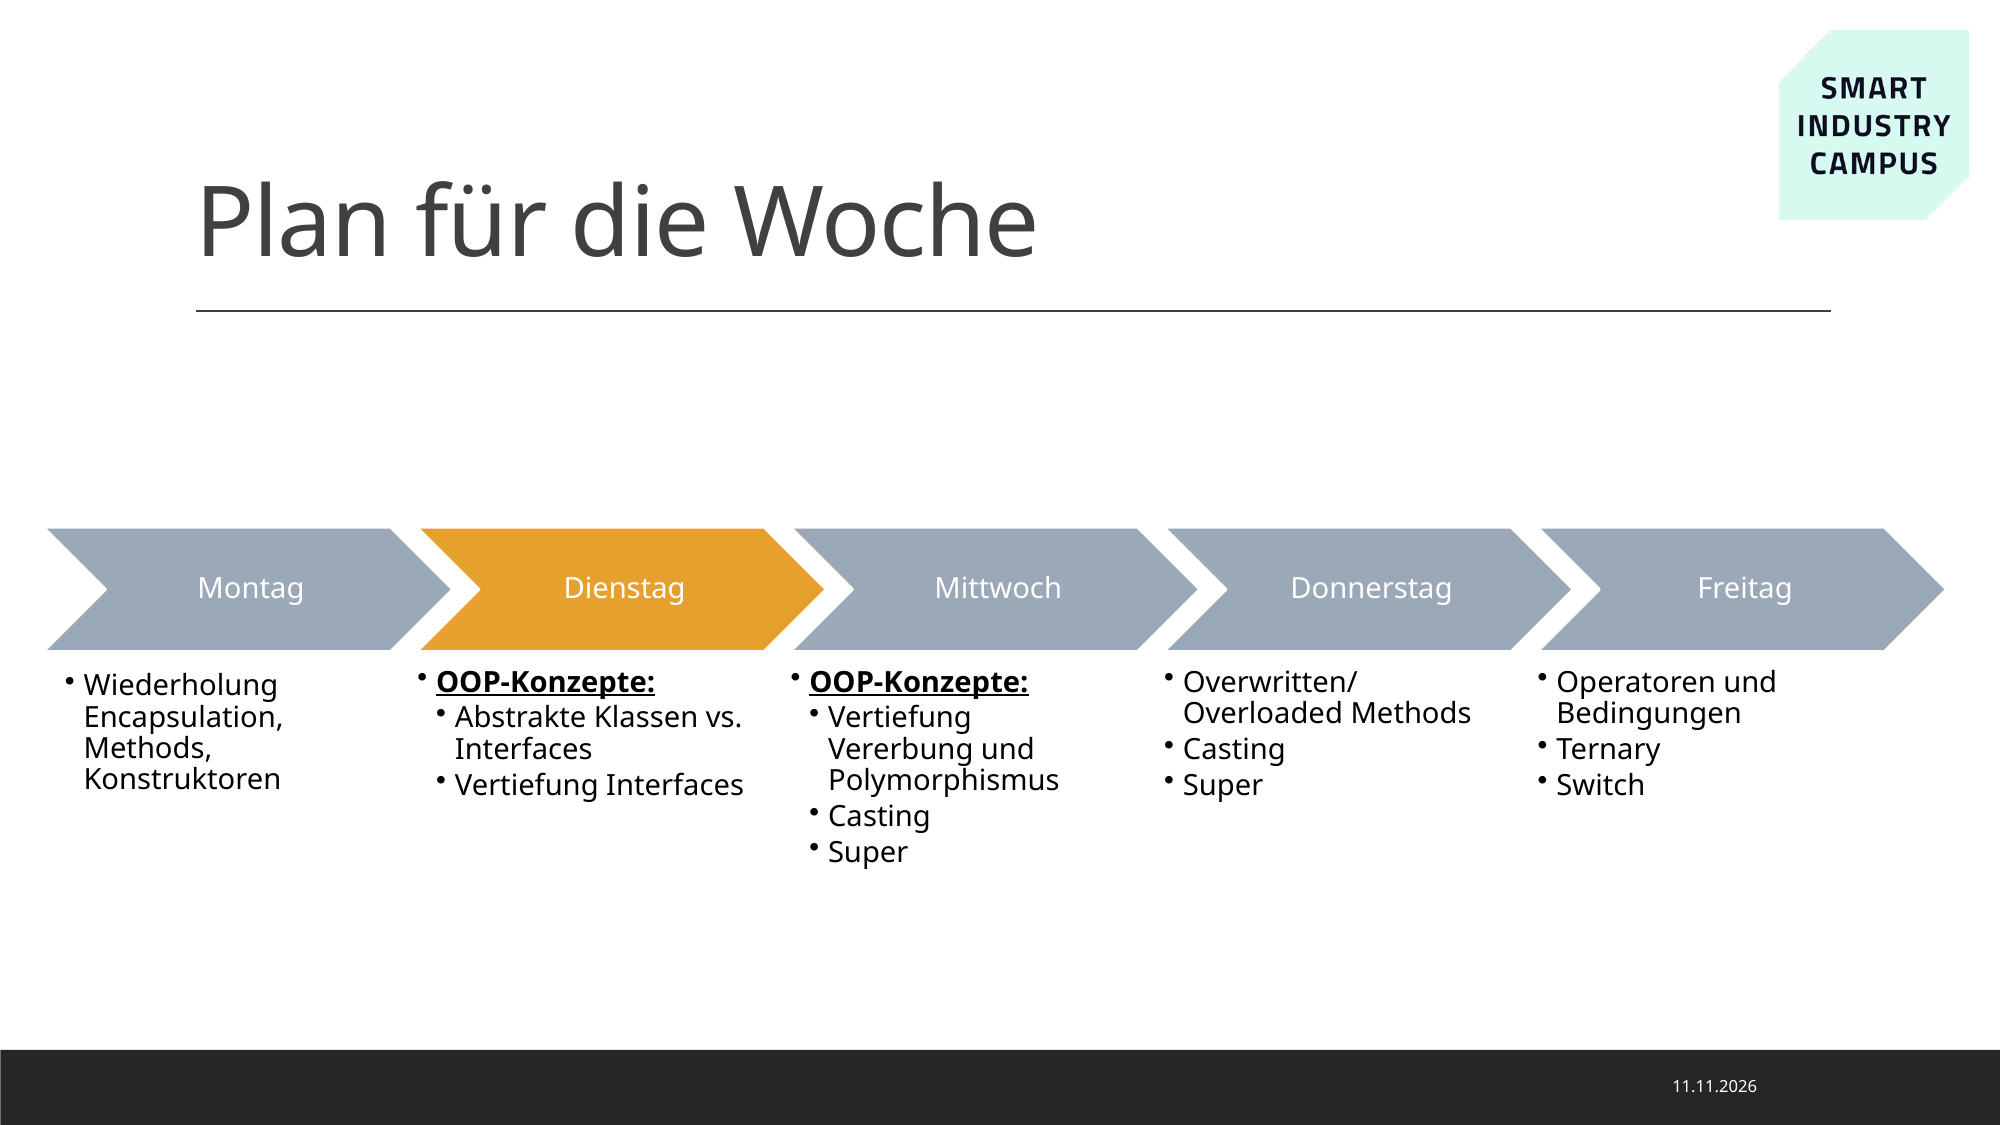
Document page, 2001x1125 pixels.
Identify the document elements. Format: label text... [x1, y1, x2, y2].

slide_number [1348, 1057, 1773, 1118]
picture [1778, 30, 1969, 220]
title Plan für die Woche [180, 47, 1830, 285]
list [42, 313, 1948, 1046]
